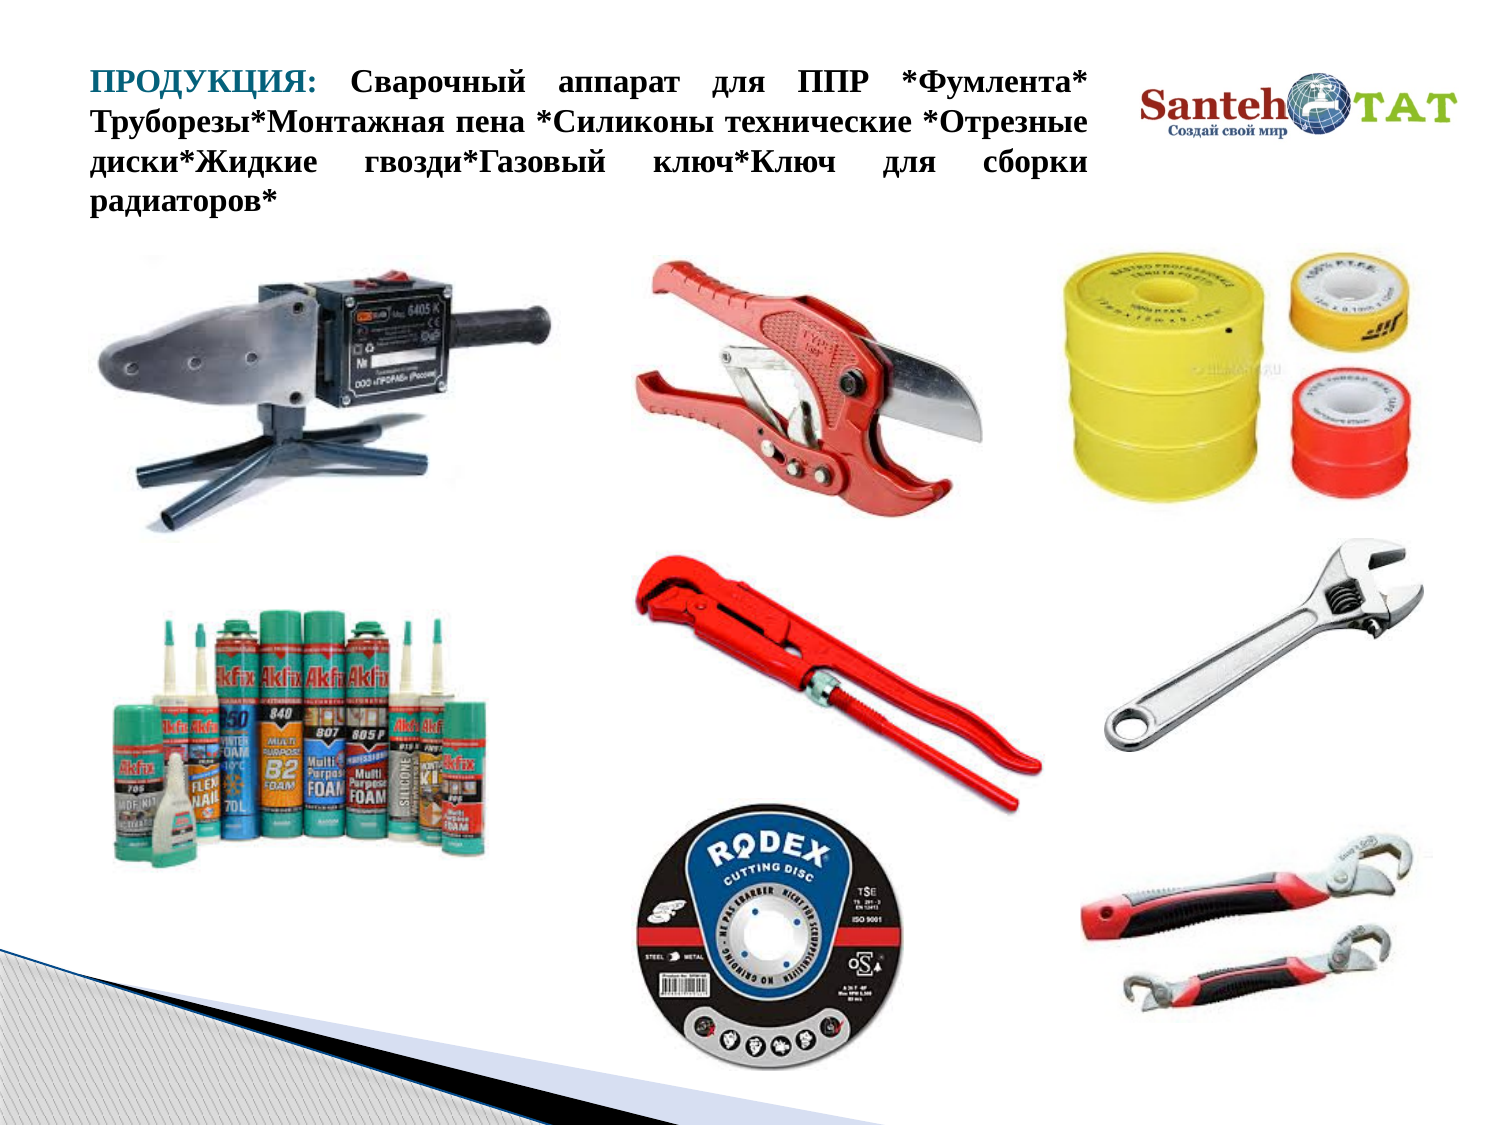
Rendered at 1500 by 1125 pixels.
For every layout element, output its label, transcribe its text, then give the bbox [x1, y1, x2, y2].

picture [88, 255, 562, 543]
picture [1104, 538, 1425, 752]
picture [88, 597, 519, 885]
title ПРОДУКЦИЯ: Сварочный аппарат для ППР *Фумлента* Труборезы*Монтажная пена *Силиконы технические *Отрезные диски*Жидкие гвозди*Газовый ключ*Ключ для сборки радиаторов* [75, 45, 1105, 233]
picture [631, 255, 987, 523]
picture [631, 538, 1064, 1071]
picture [1139, 70, 1463, 145]
picture [1056, 243, 1433, 523]
picture [1080, 822, 1433, 1023]
